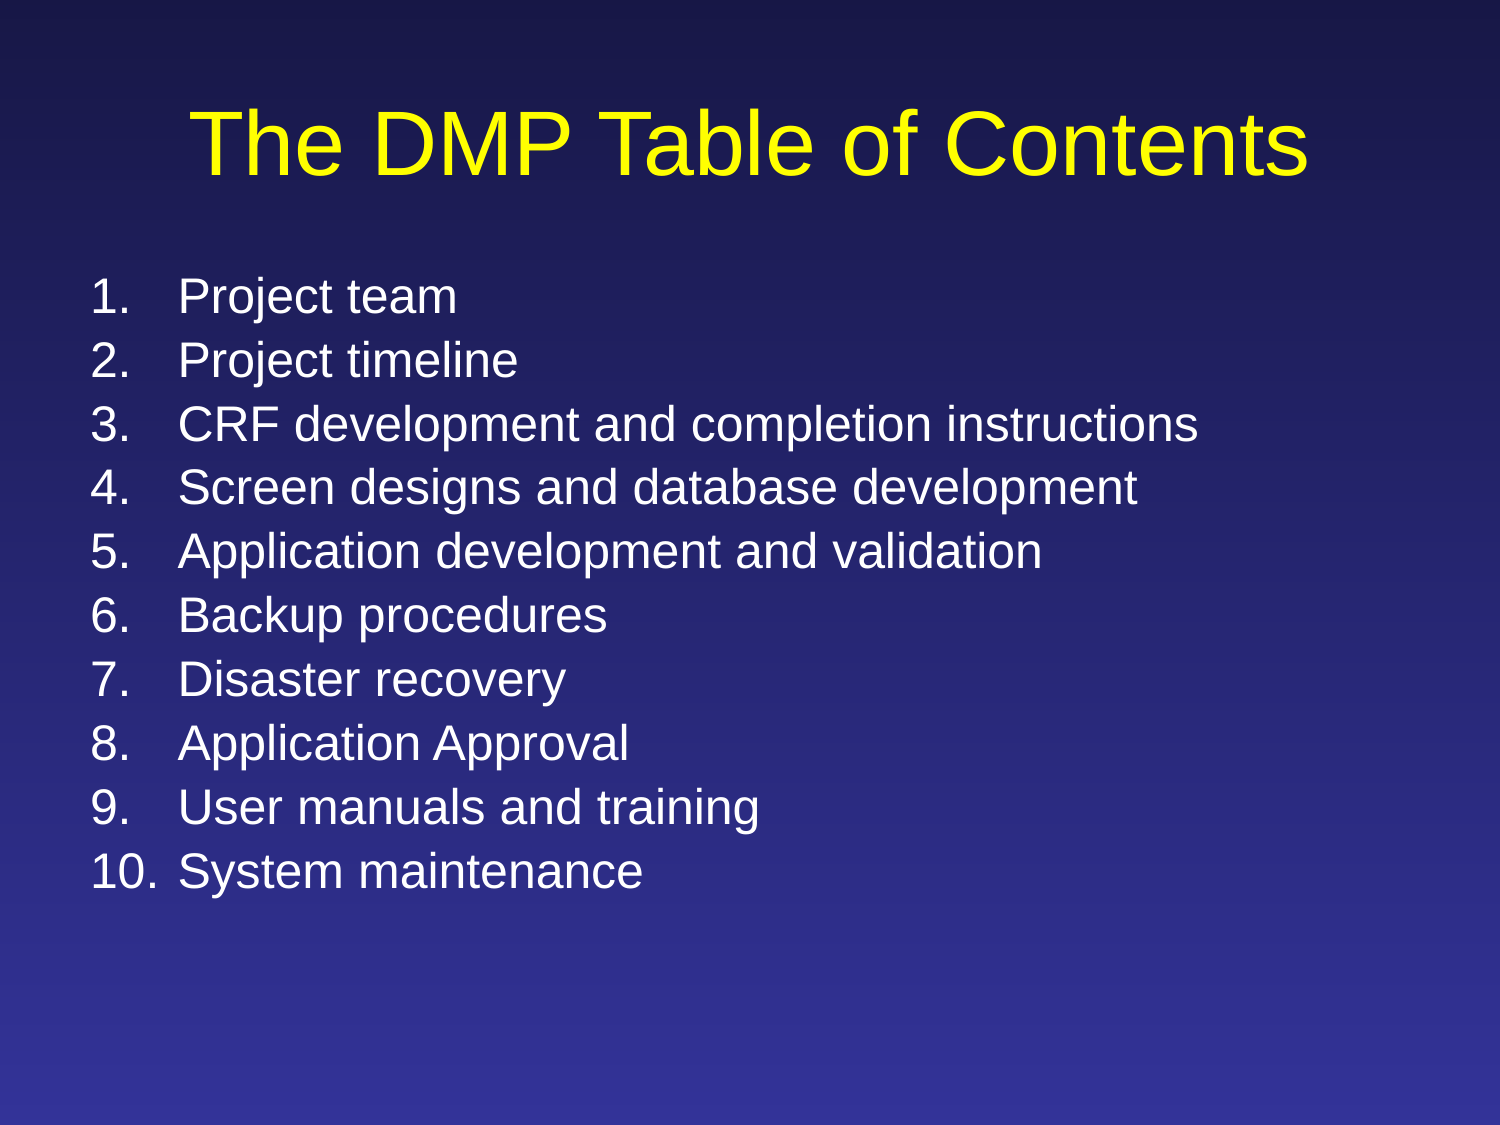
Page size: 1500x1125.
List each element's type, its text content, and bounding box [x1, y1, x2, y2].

title The DMP Table of Contents [75, 45, 1425, 233]
list Project team Project timeline CRF development and completion instructions Screen designs and database development Application development and validation Backup procedures Disaster recovery Application Approval User manuals and training System maintenance [75, 262, 1425, 1005]
